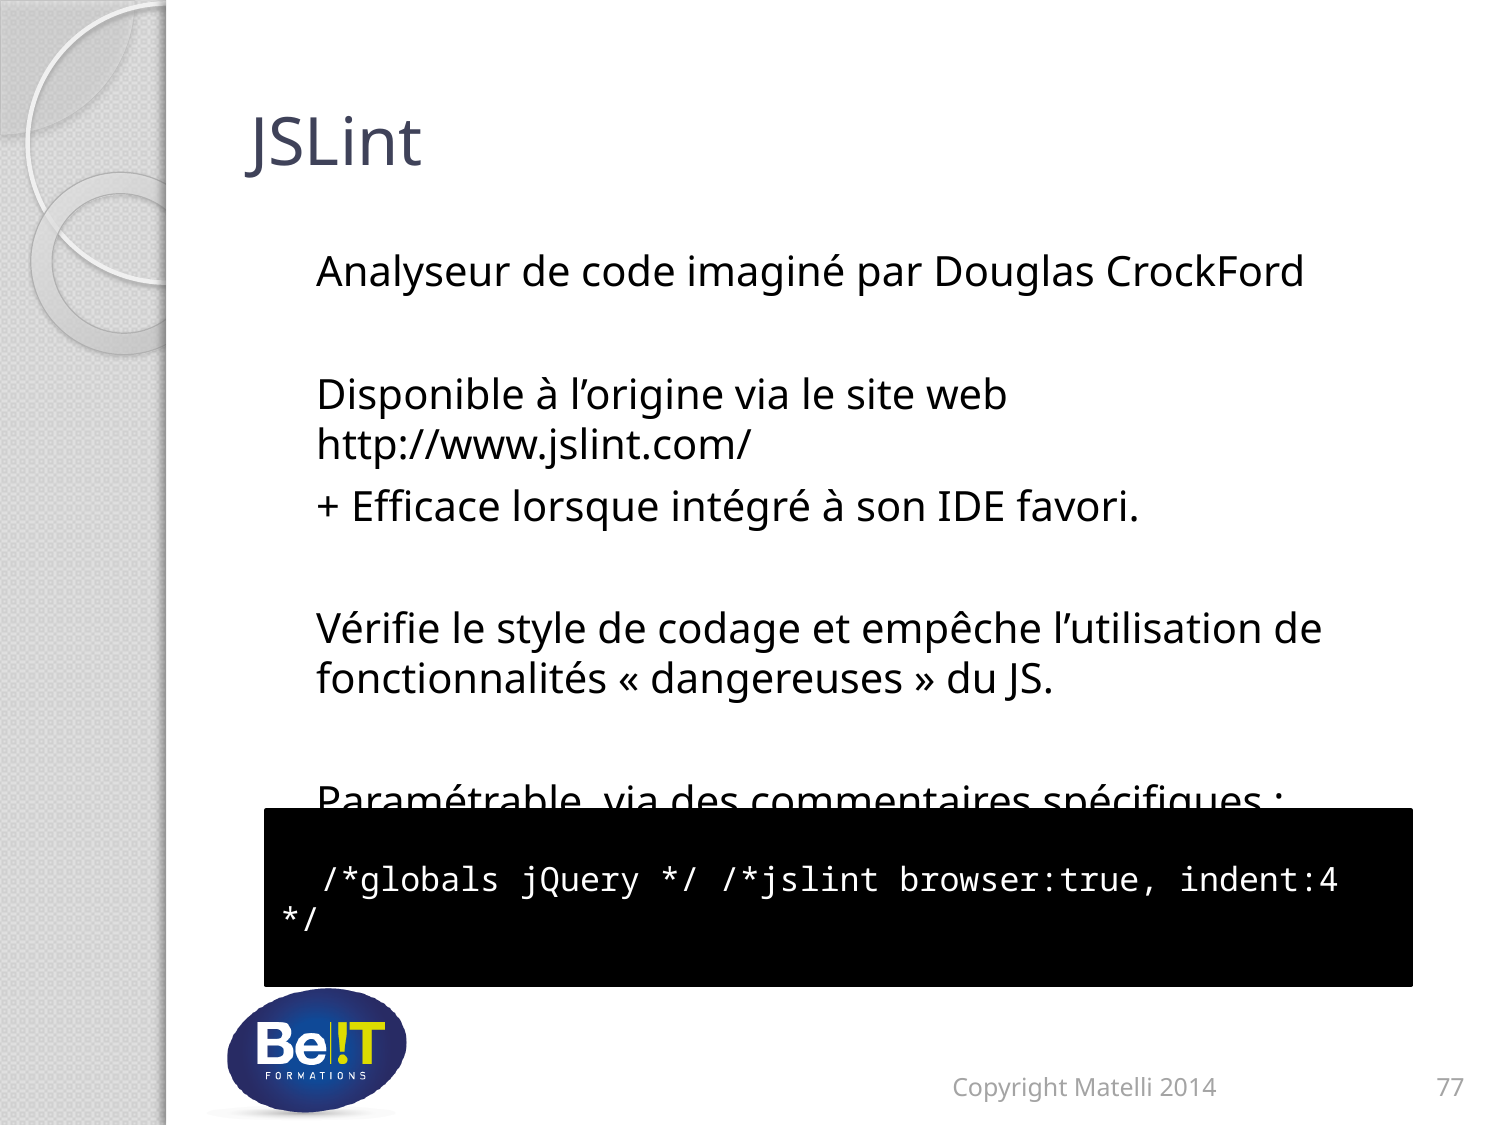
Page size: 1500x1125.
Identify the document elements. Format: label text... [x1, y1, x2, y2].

footer Copyright Matelli 2014 [937, 1034, 1413, 1113]
list Analyseur de code imaginé par Douglas CrockFord Disponible à l’origine via le site web http://www.jslint.com/ + Efficace lorsque intégré à son IDE favori. Vérifie le style de codage et empêche l’utilisation de fonctionnalités « dangereuses » du JS. Paramétrable via des commentaires spécifiques : [235, 237, 1466, 1025]
picture [171, 977, 442, 1125]
text_box /*globals jQuery */ /*jslint browser:true, indent:4 */ [264, 808, 1413, 987]
title JSLint [235, 45, 1466, 233]
slide_number 77 [1413, 1034, 1488, 1113]
